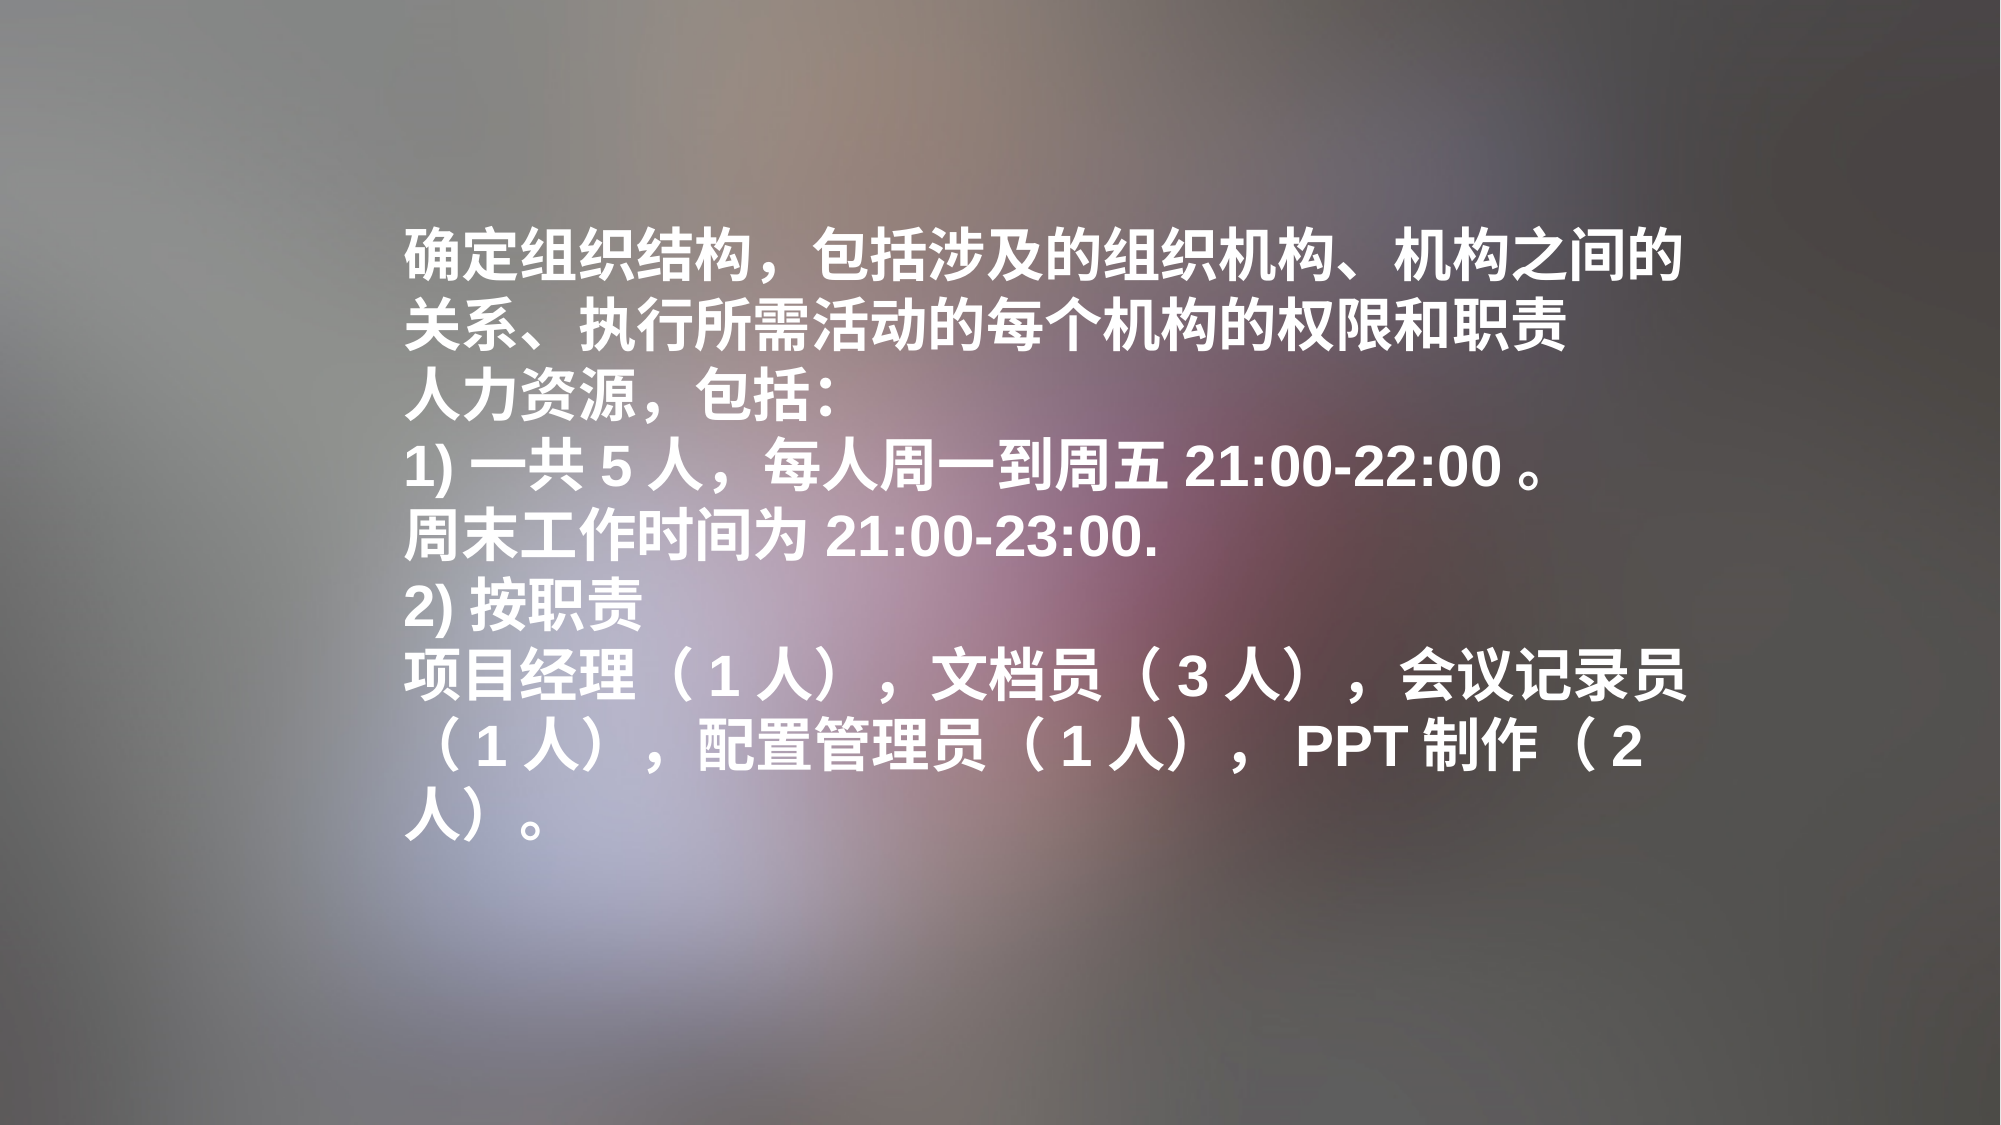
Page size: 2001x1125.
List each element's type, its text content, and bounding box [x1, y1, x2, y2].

picture [0, 0, 2001, 1125]
text_box 确定组织结构，包括涉及的组织机构、机构之间的关系、执行所需活动的每个机构的权限和职责 人力资源，包括： 1)一共5人，每人周一到周五21:00-22:00。 周末工作时间为21:00-23:00. 2)按职责 项目经理（1人），文档员（3人），会议记录员（1人），配置管理员（1人），PPT制作（2人）。 [388, 70, 1707, 856]
